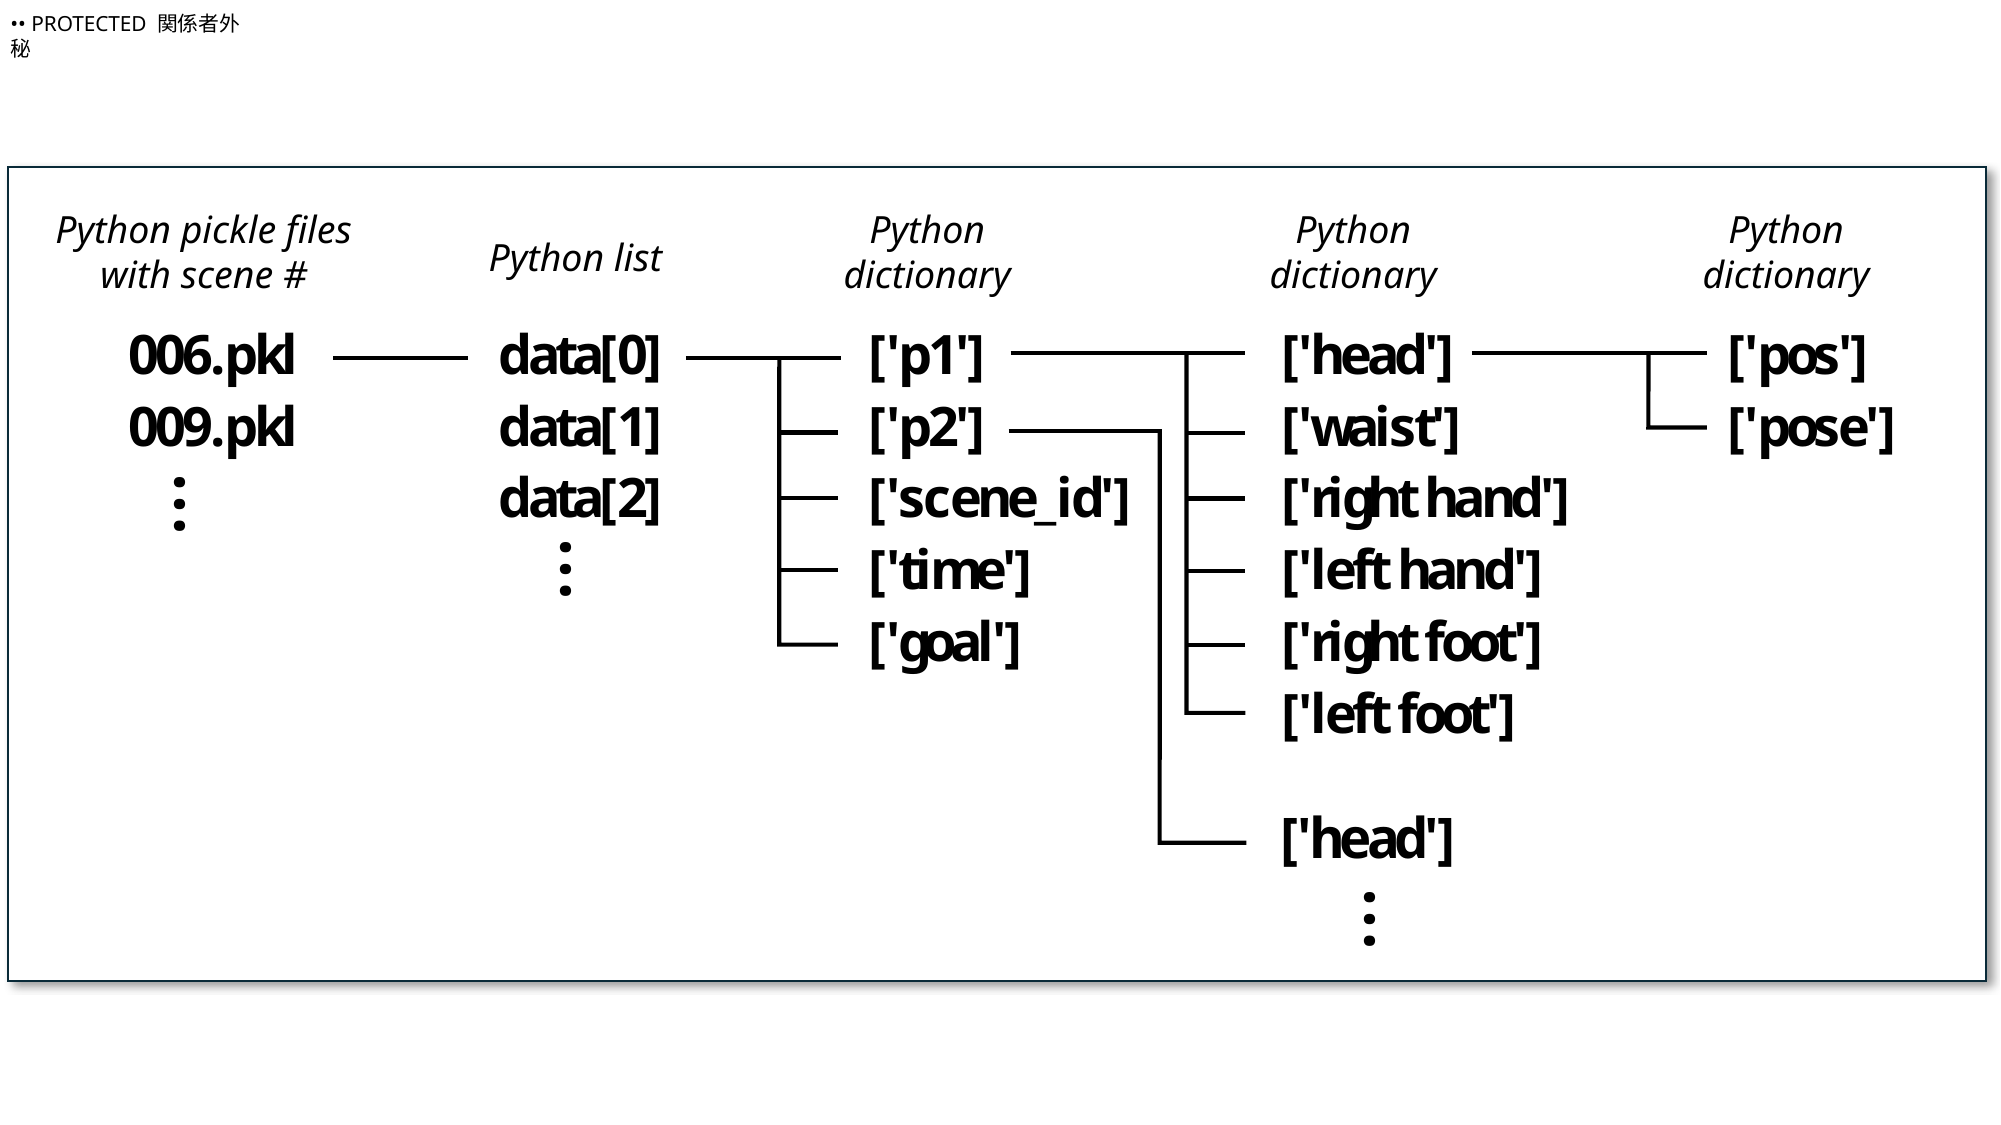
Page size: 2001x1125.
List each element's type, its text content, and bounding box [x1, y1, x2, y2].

picture [118, 312, 1958, 748]
text_box Python dictionary [1679, 198, 1894, 304]
text_box Python pickle files with scene # [37, 198, 371, 304]
text_box Python list [468, 226, 683, 287]
text_box [7, 165, 1988, 983]
picture [1269, 795, 1590, 874]
text_box Python dictionary [1246, 198, 1461, 304]
text_box … [1324, 874, 1456, 982]
text_box [1158, 748, 1247, 845]
text_box Python dictionary [820, 198, 1035, 304]
